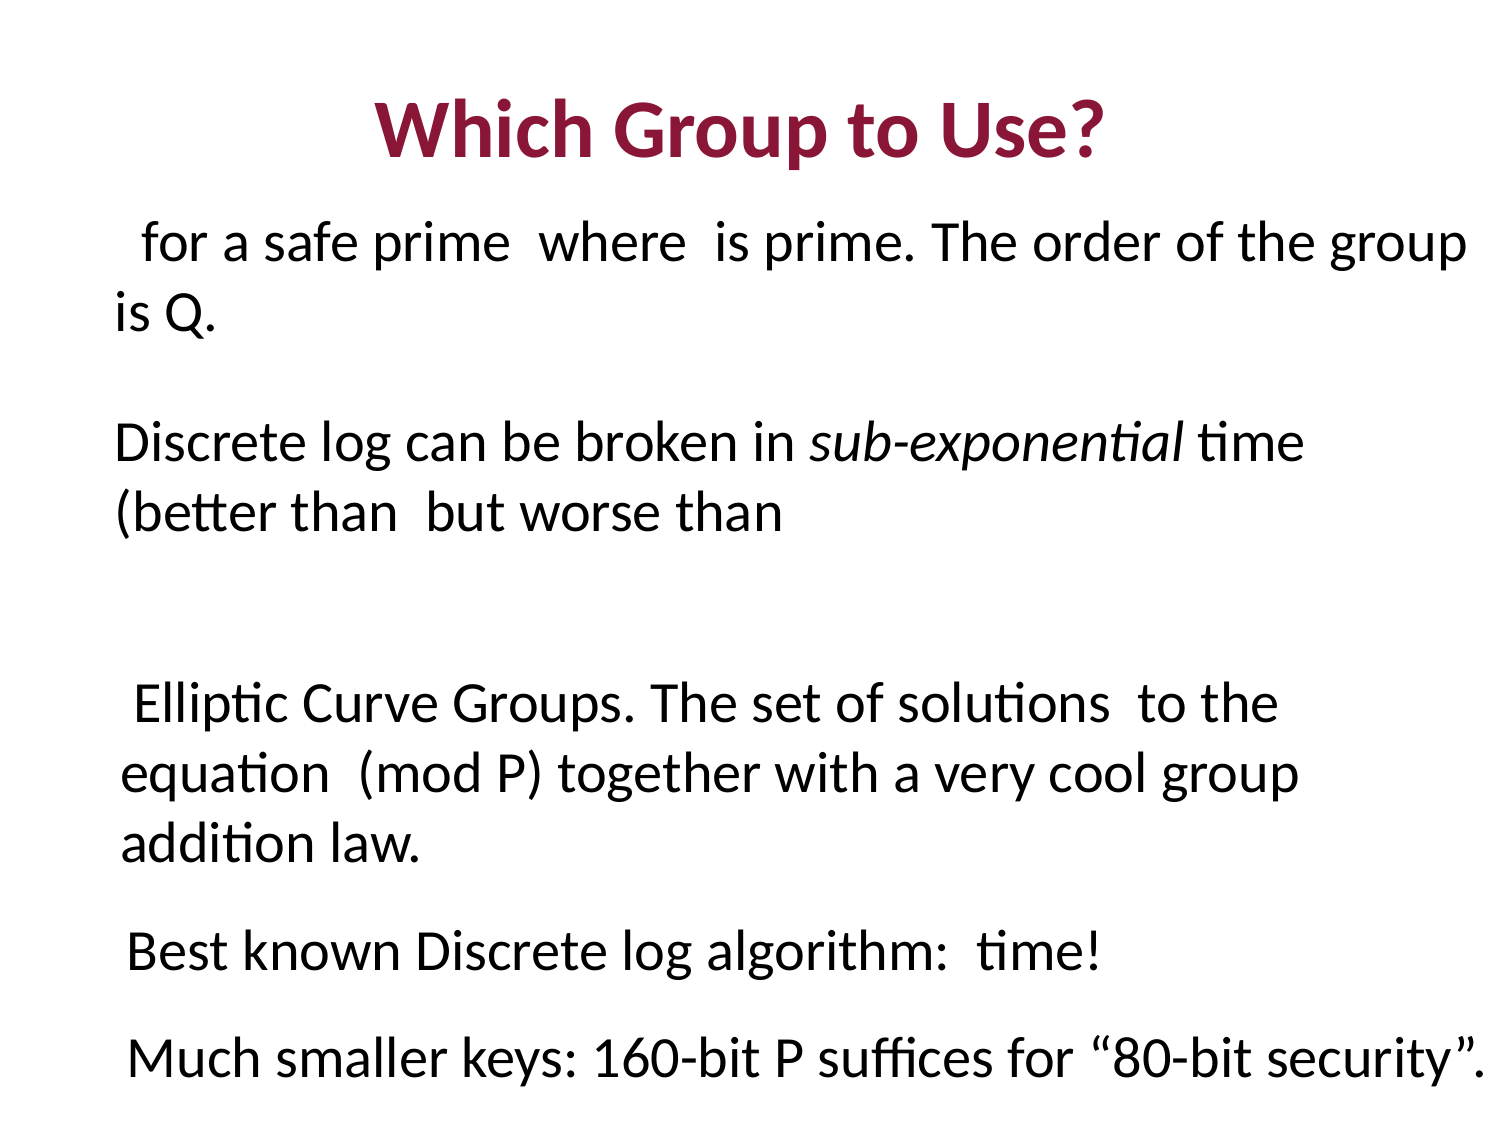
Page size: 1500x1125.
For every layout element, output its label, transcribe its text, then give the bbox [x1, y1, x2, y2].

text_box Much smaller keys: 160-bit P suffices for “80-bit security”. [112, 1011, 1500, 1097]
text_box Which Group to Use? [0, 66, 1483, 197]
